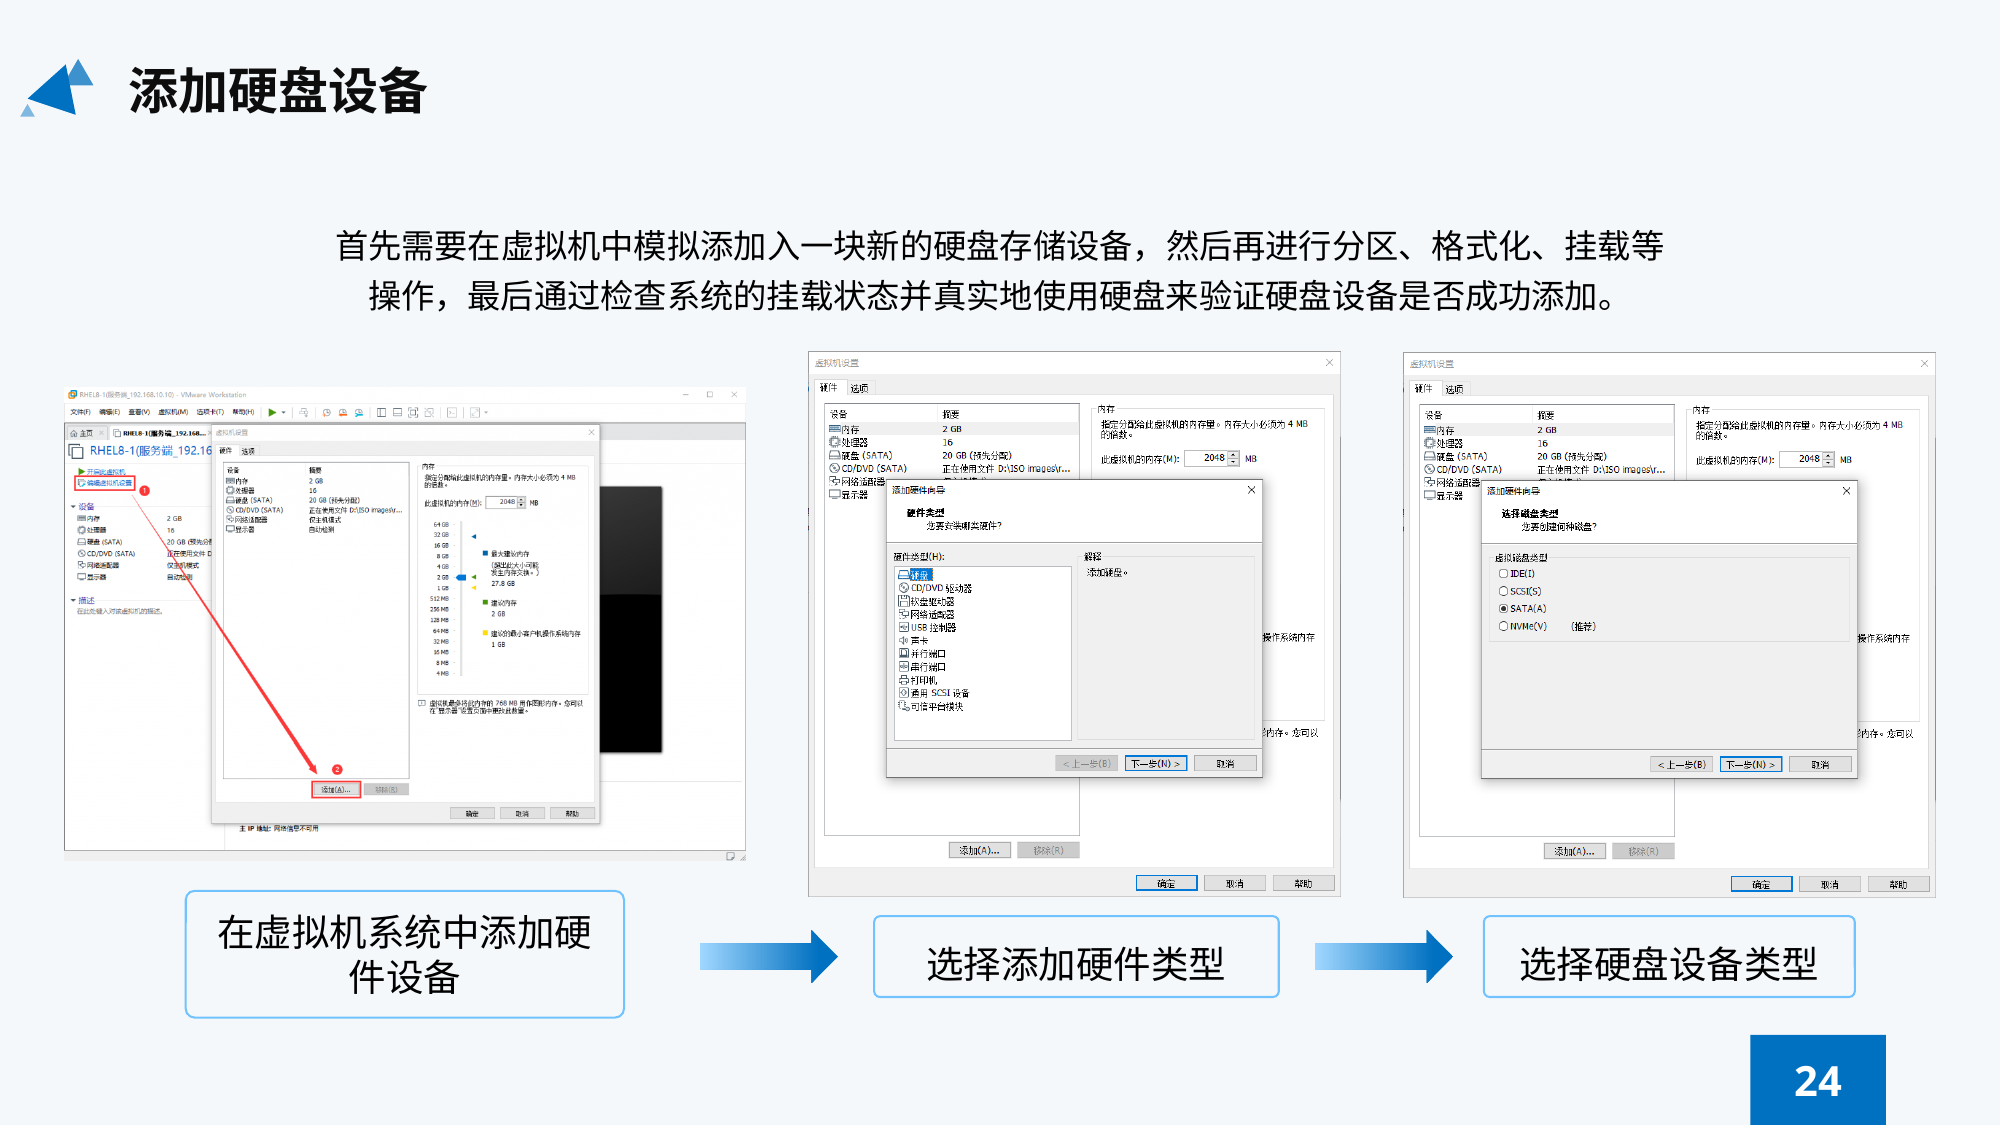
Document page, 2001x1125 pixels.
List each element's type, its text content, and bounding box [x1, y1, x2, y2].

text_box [20, 58, 94, 117]
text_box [64, 351, 1936, 1018]
text_box 首先需要在虚拟机中模拟添加入一块新的硬盘存储设备，然后再进行分区、格式化、挂载等操作，最后通过检查系统的挂载状态并真实地使用硬盘来验证硬盘设备是否成功添加。 [316, 208, 1683, 323]
text_box 添加硬盘设备 [114, 52, 822, 127]
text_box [1750, 1034, 1886, 1125]
